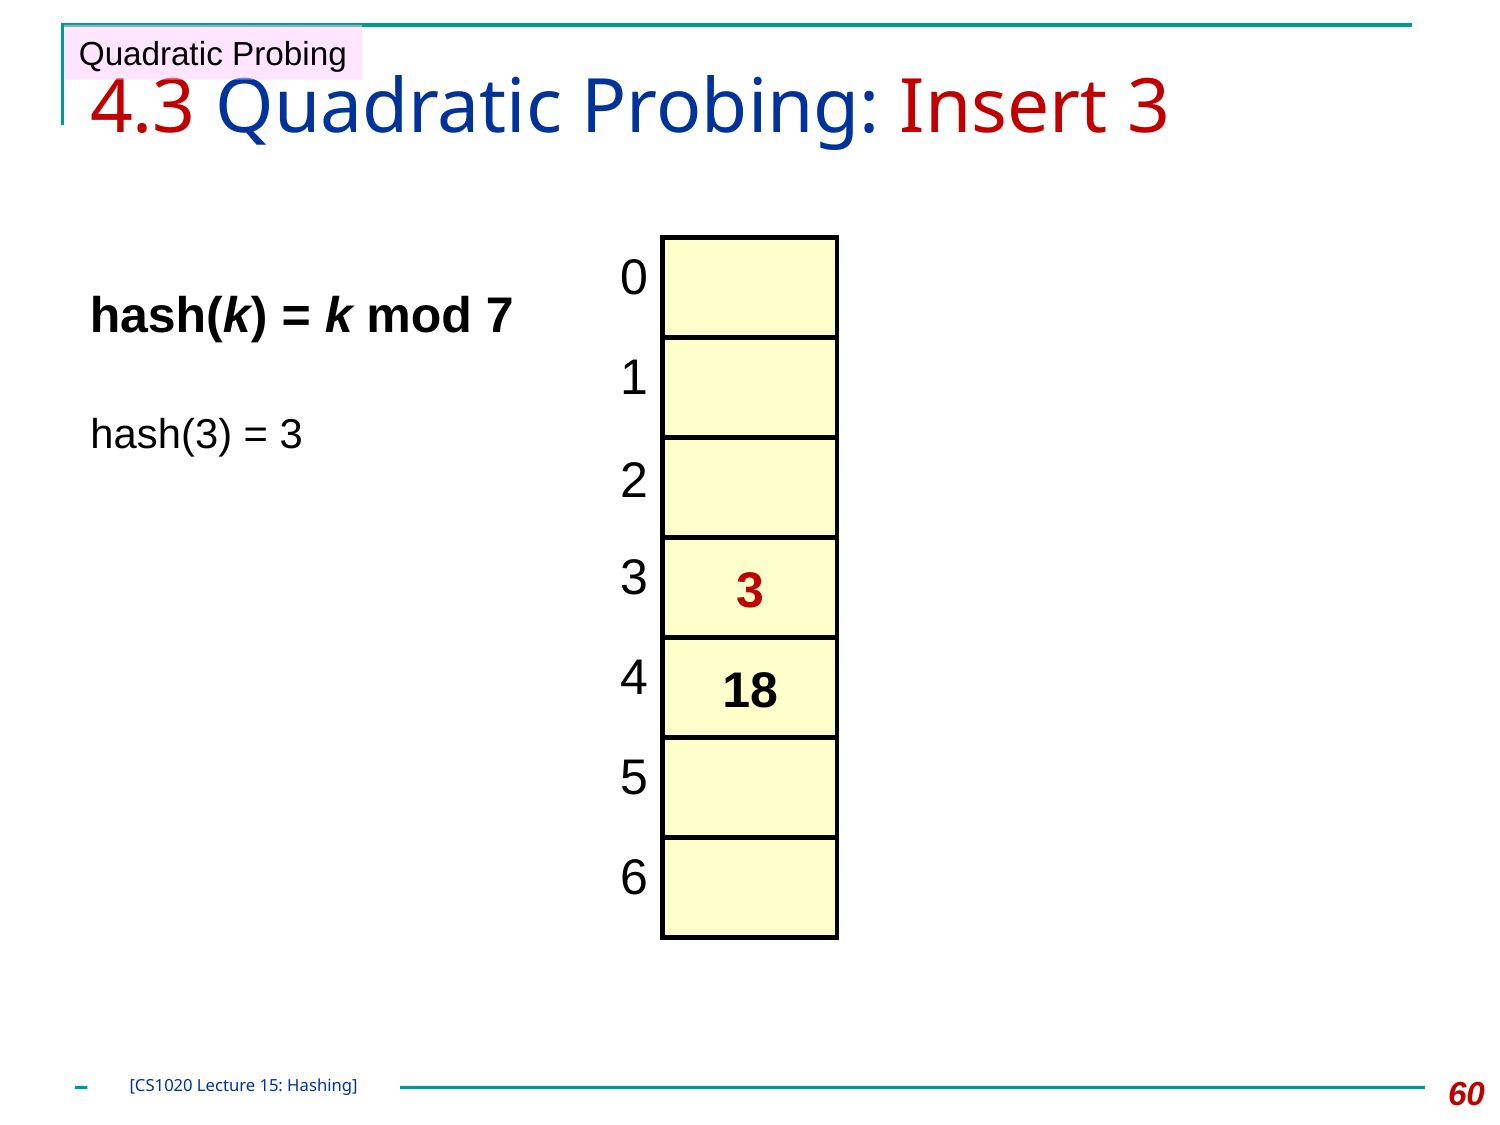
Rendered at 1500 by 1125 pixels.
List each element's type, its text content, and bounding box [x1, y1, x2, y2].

text_box hash(3) = 3 [75, 399, 319, 465]
text_box hash(k) = k mod 7 [75, 274, 563, 350]
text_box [574, 237, 838, 938]
title 4.3 Quadratic Probing: Insert 3 [74, 49, 1426, 188]
text_box [CS1020 Lecture 15: Hashing] [87, 1074, 400, 1100]
slide_number 60 [1400, 1065, 1500, 1125]
text_box Quadratic Probing [64, 24, 363, 80]
